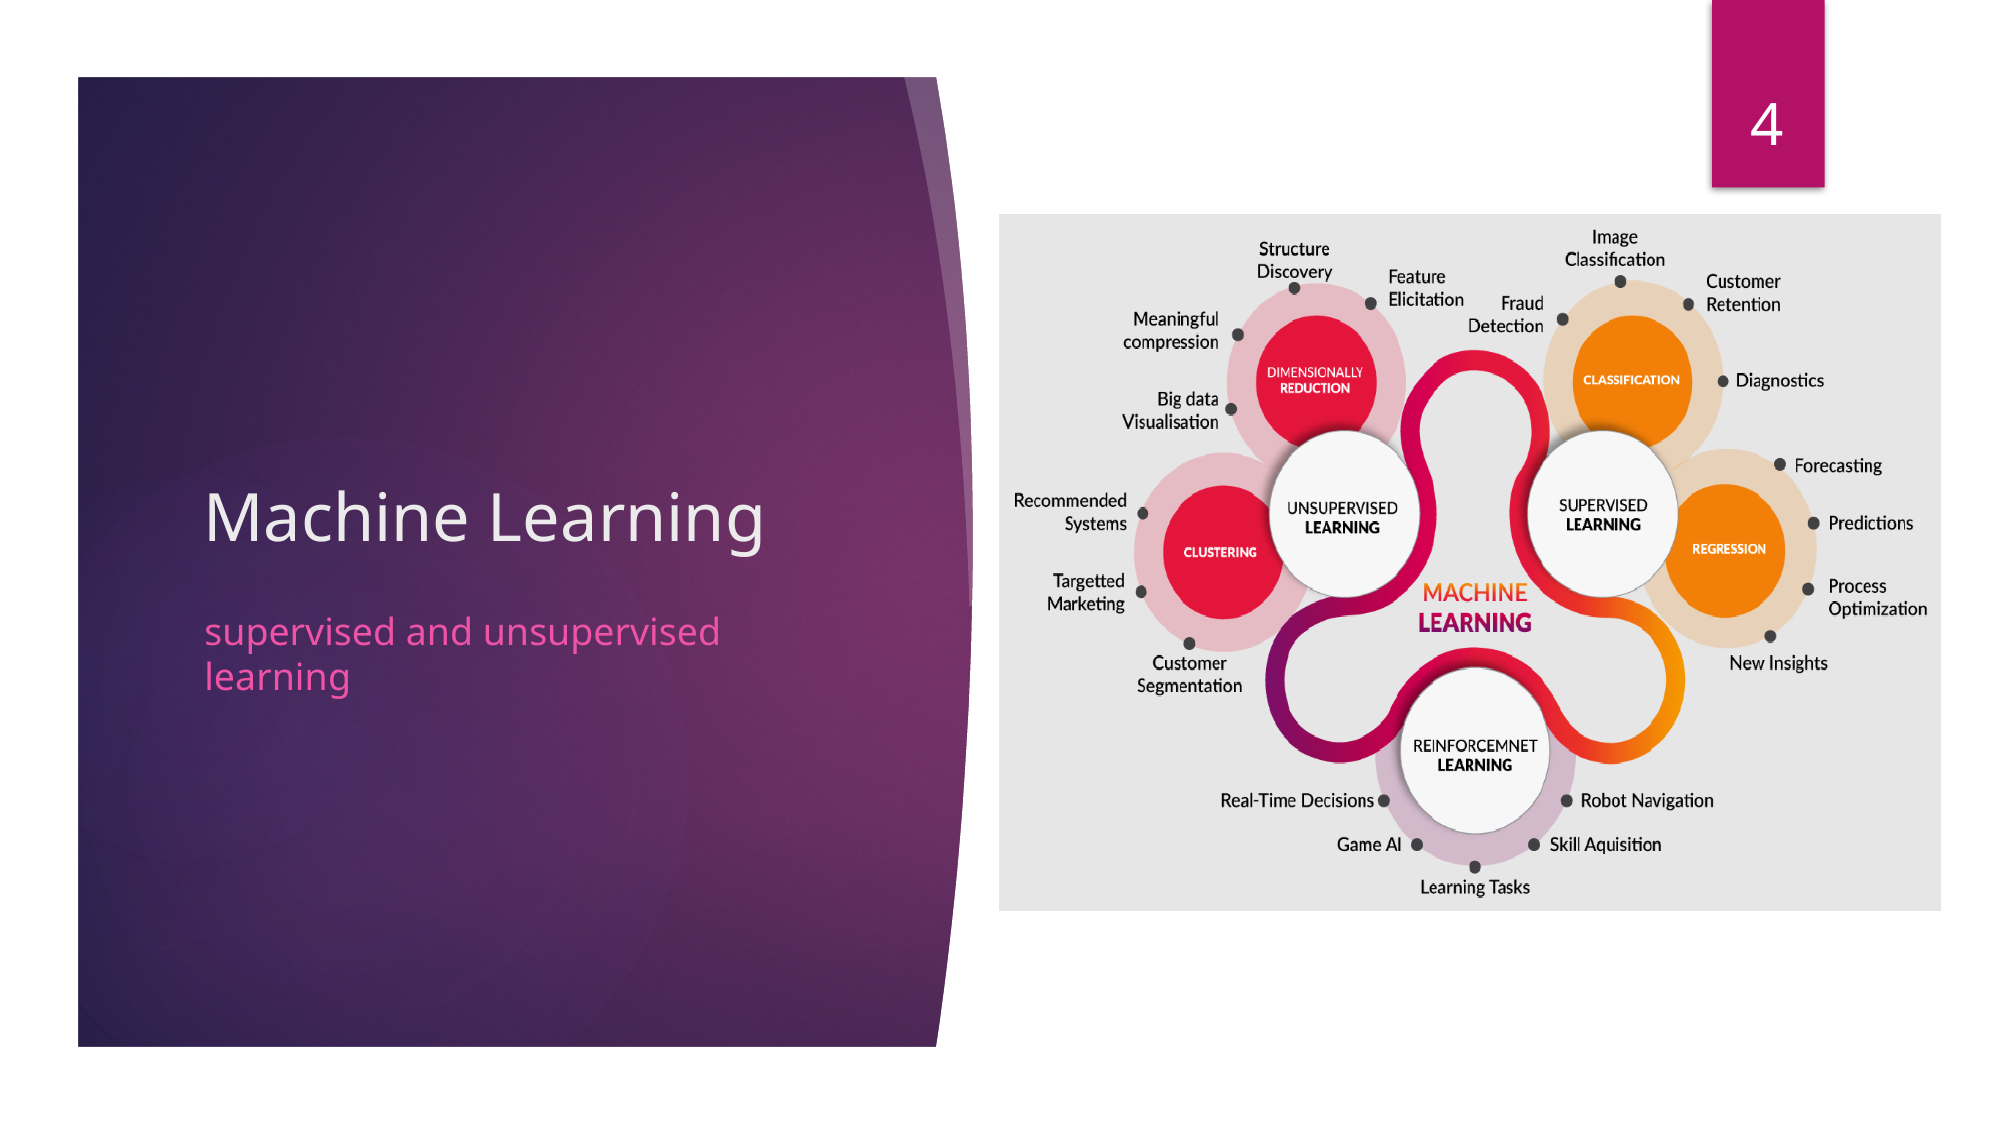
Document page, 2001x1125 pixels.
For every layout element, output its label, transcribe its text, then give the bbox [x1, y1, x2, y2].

picture [999, 214, 1941, 911]
list supervised and unsupervised learning [189, 600, 823, 825]
slide_number 4 [1698, 48, 1836, 175]
title Machine Learning [188, 277, 823, 563]
